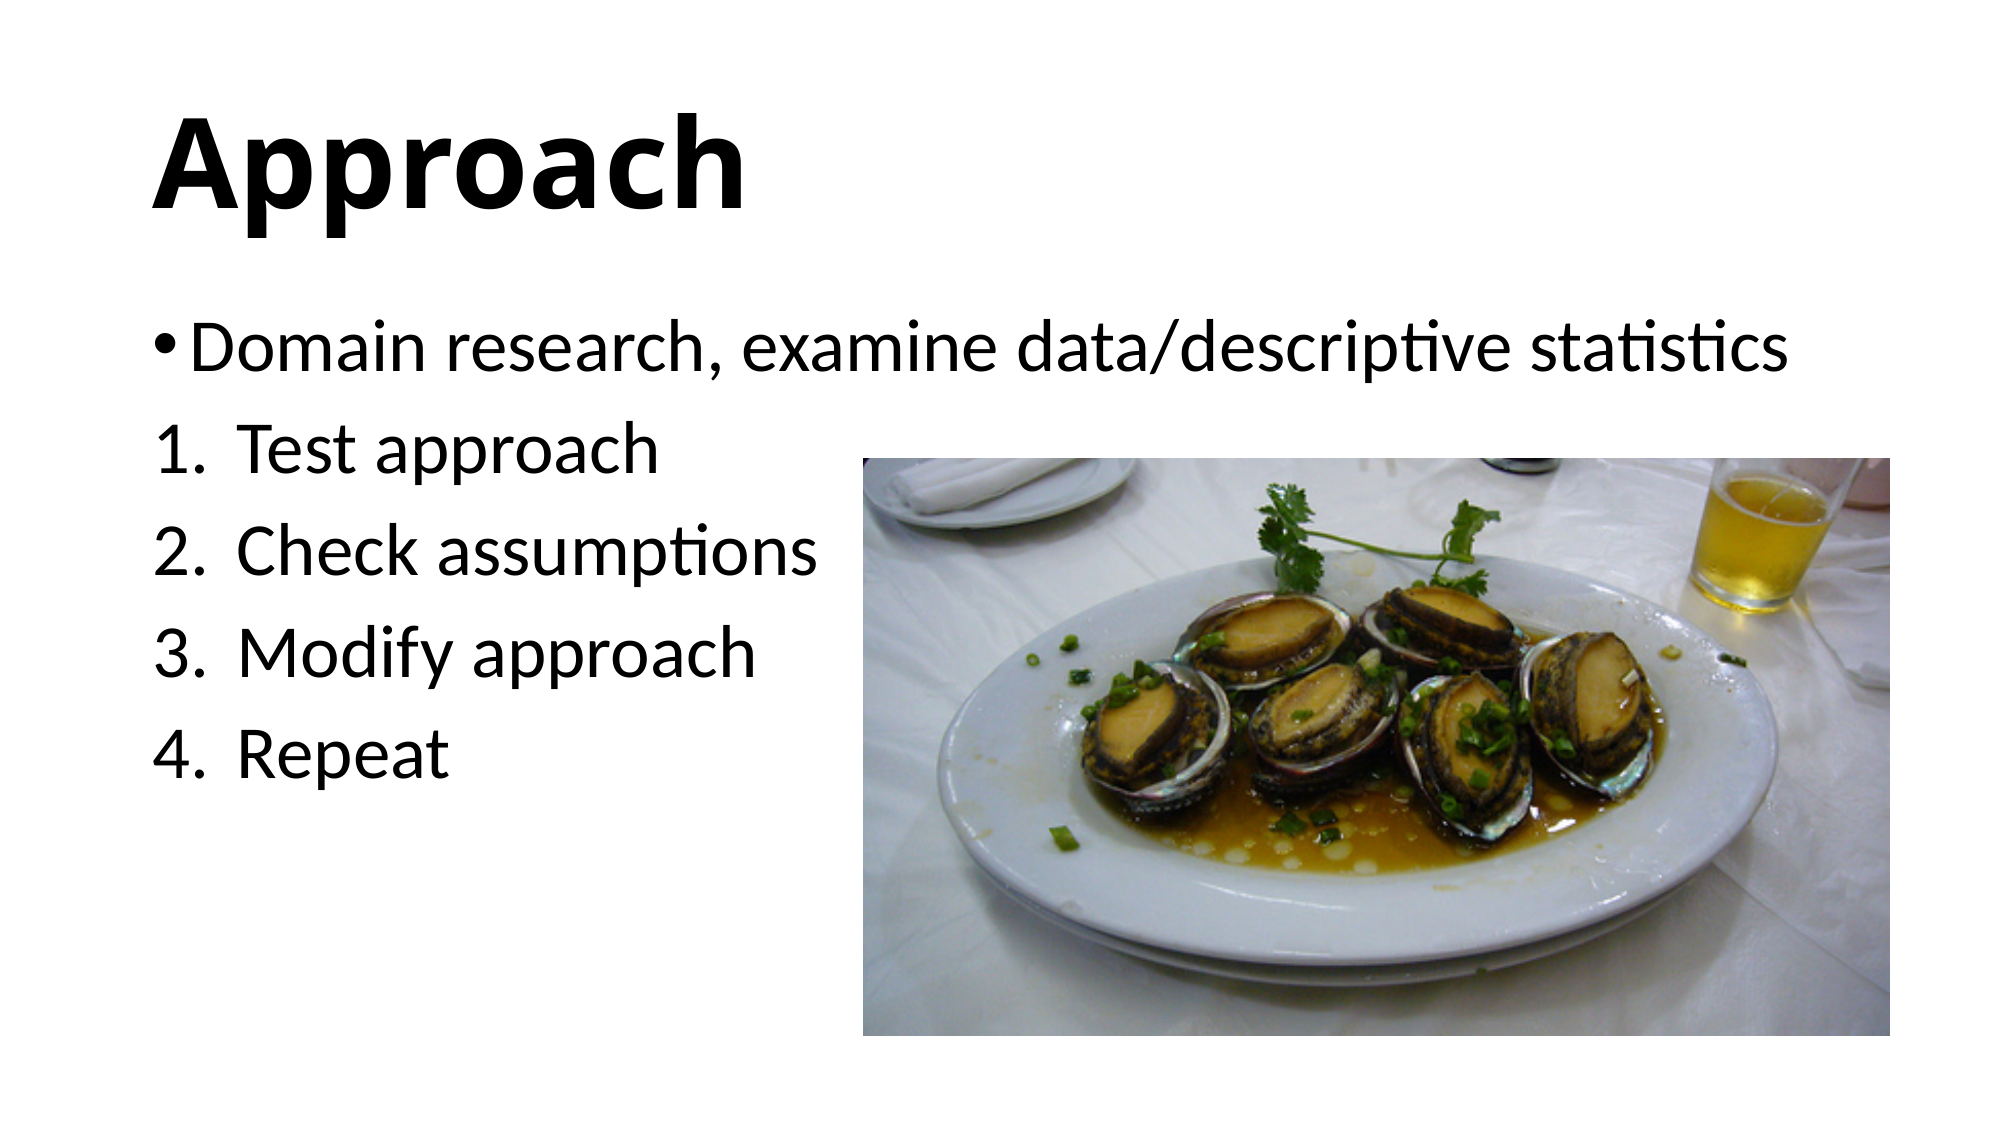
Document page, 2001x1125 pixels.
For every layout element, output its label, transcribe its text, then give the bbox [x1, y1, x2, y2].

picture [863, 458, 1890, 1036]
title Approach [137, 59, 1863, 278]
list Domain research, examine data/descriptive statistics Test approach Check assumptions Modify approach Repeat [137, 299, 1863, 1014]
